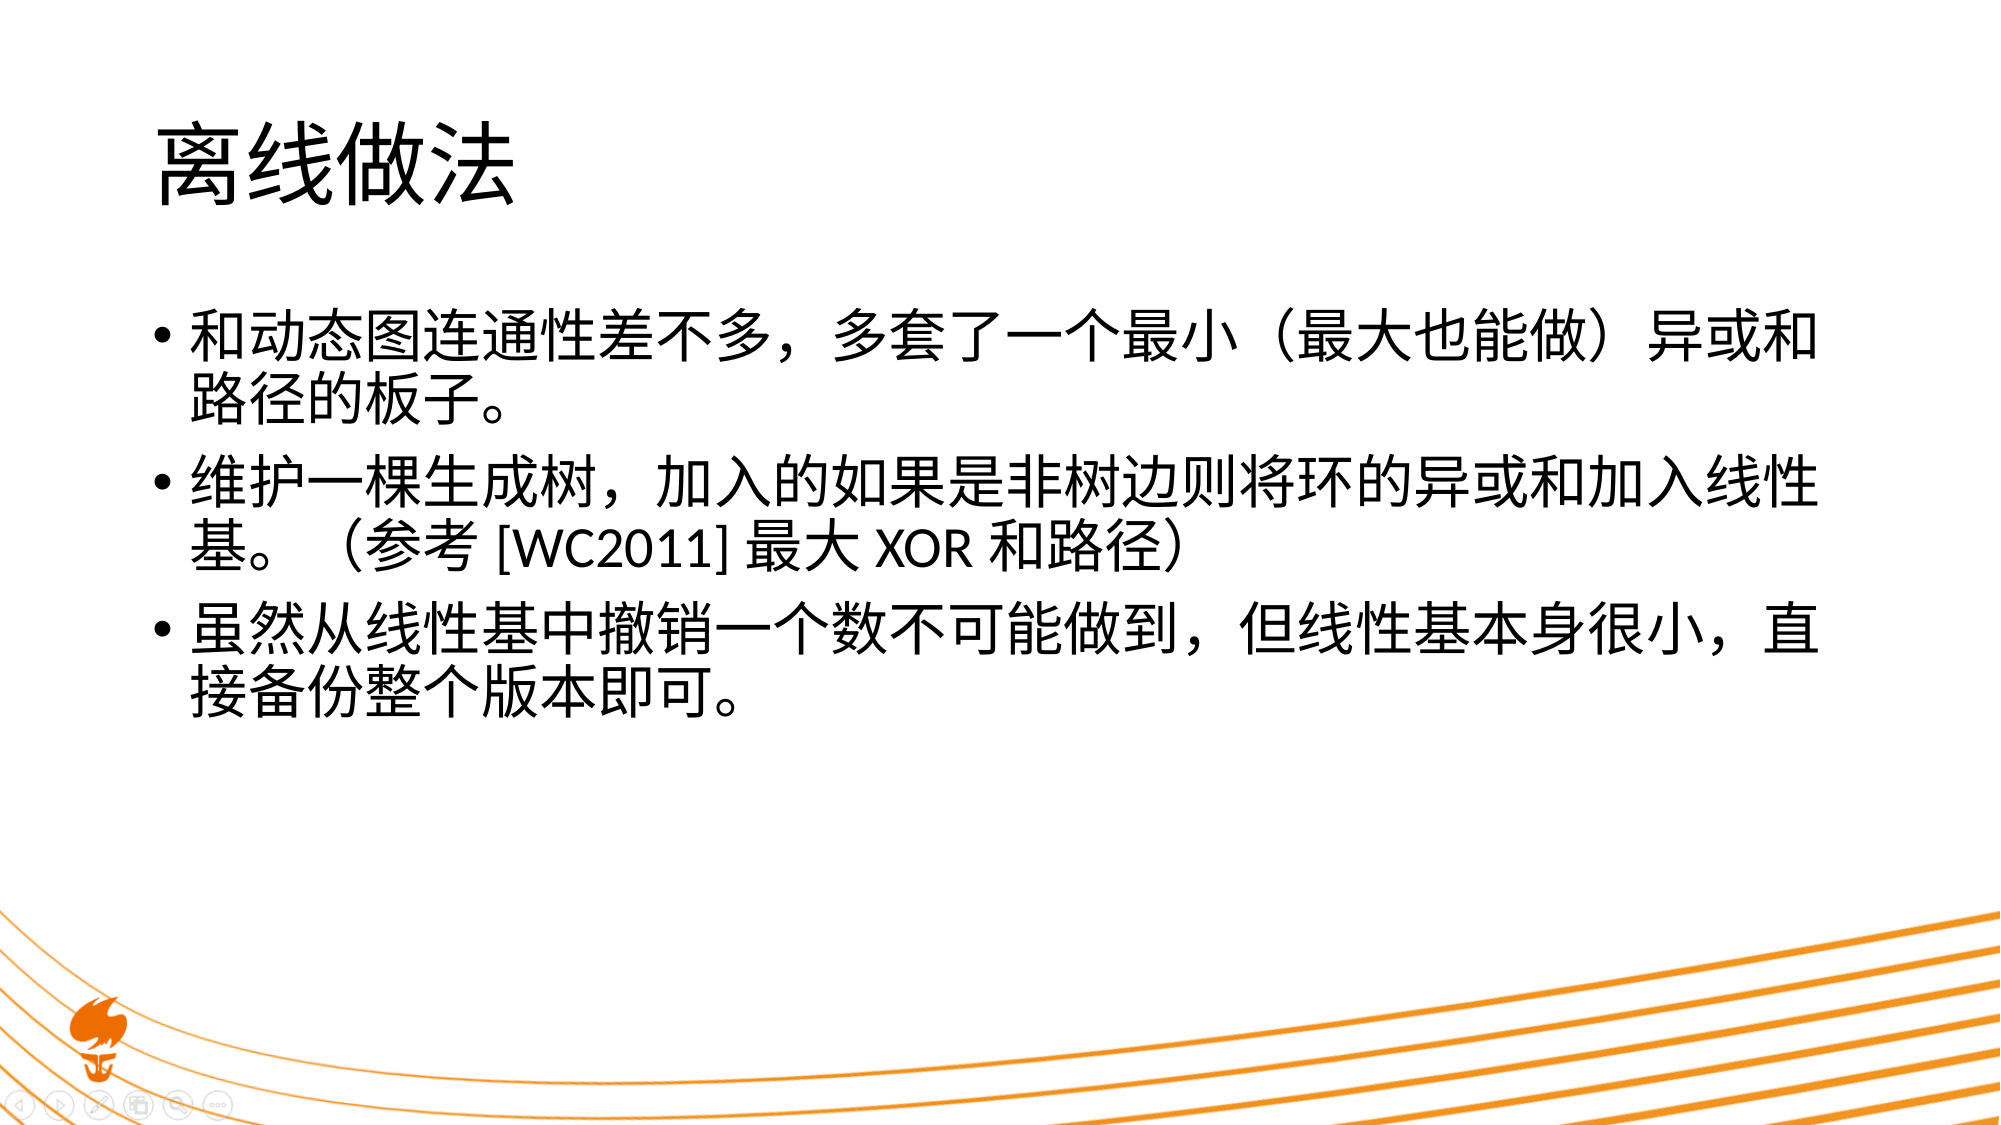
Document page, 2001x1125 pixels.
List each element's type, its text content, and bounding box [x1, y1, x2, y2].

title 离线做法 [137, 59, 1863, 278]
picture [0, 0, 2000, 1125]
list 和动态图连通性差不多，多套了一个最小（最大也能做）异或和路径的板子。 维护一棵生成树，加入的如果是非树边则将环的异或和加入线性基。（参考[WC2011]最大XOR和路径） 虽然从线性基中撤销一个数不可能做到，但线性基本身很小，直接备份整个版本即可。 [137, 299, 1863, 1014]
